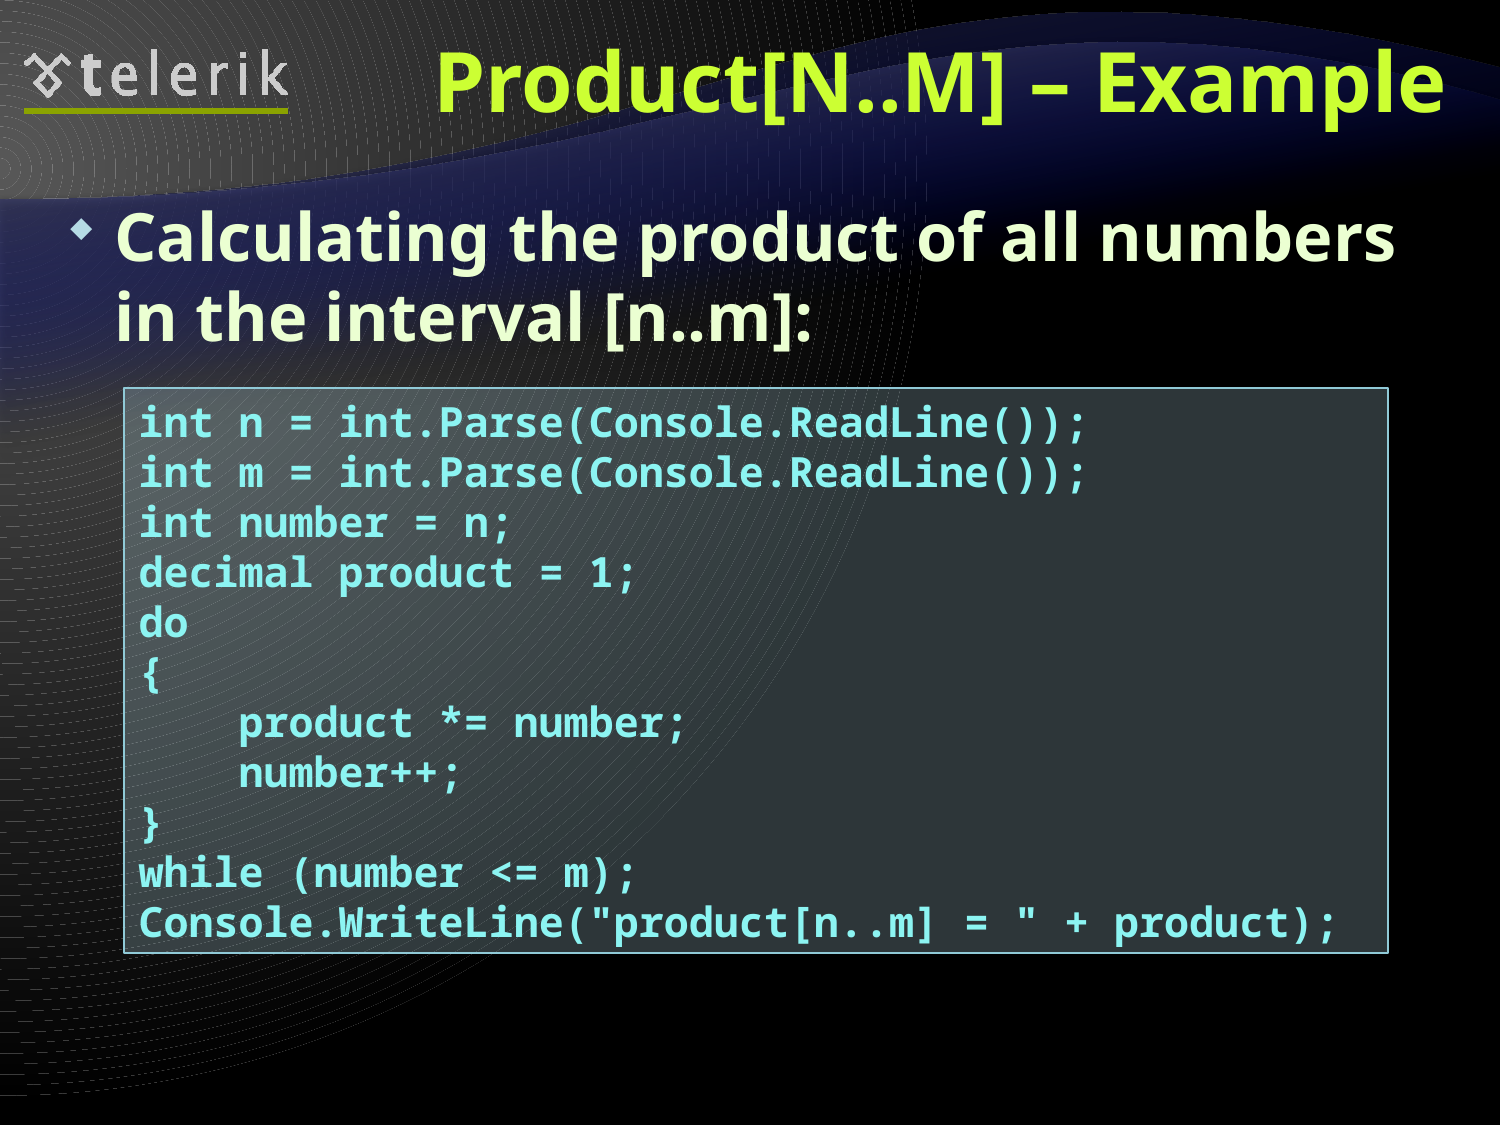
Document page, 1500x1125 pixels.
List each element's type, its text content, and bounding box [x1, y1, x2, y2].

text_box int n = int.Parse(Console.ReadLine()); int m = int.Parse(Console.ReadLine()); int number = n; decimal product = 1; do { product *= number; number++; } while (number <= m); Console.WriteLine("product[n..m] = " + product); [123, 388, 1388, 954]
picture [24, 49, 288, 114]
list Calculating the product of all numbers in the interval [n..m]: [53, 187, 1447, 365]
title Product[N..M] – Example [300, 12, 1463, 163]
